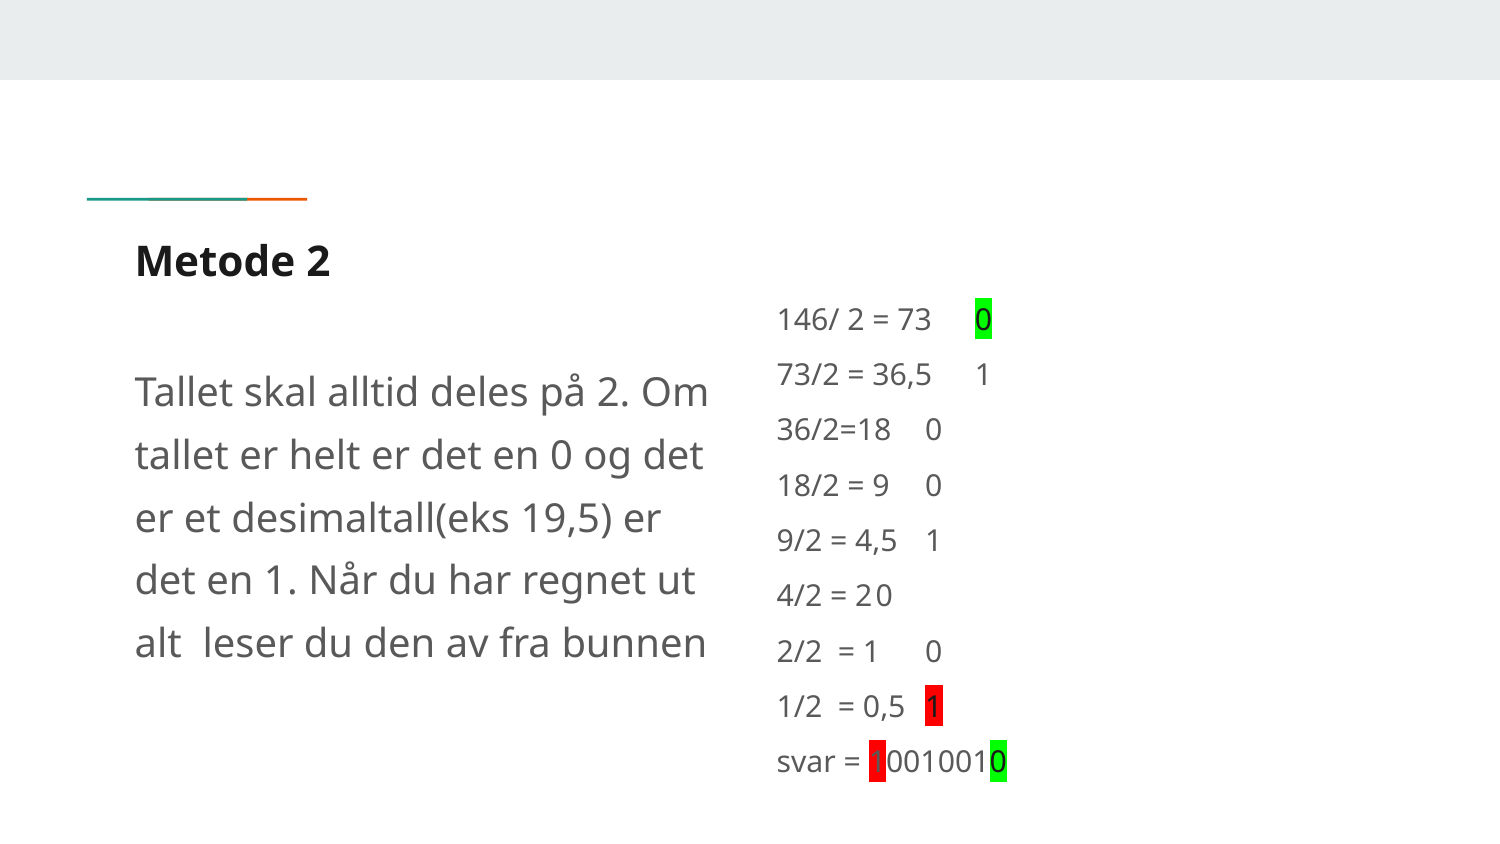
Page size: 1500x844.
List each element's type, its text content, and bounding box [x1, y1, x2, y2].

list Tallet skal alltid deles på 2. Om tallet er helt er det en 0 og det er et desimaltall(eks 19,5) er det en 1. Når du har regnet ut alt leser du den av fra bunnen [119, 341, 739, 712]
list 146/ 2 = 73 0 73/2 = 36,5 1 36/2=18 0 18/2 = 9 0 9/2 = 4,5 1 4/2 = 2 0 2/2 = 1 0 1/2 = 0,5 1 svar = 10010010 [761, 276, 1381, 807]
title Metode 2 [119, 216, 1381, 305]
